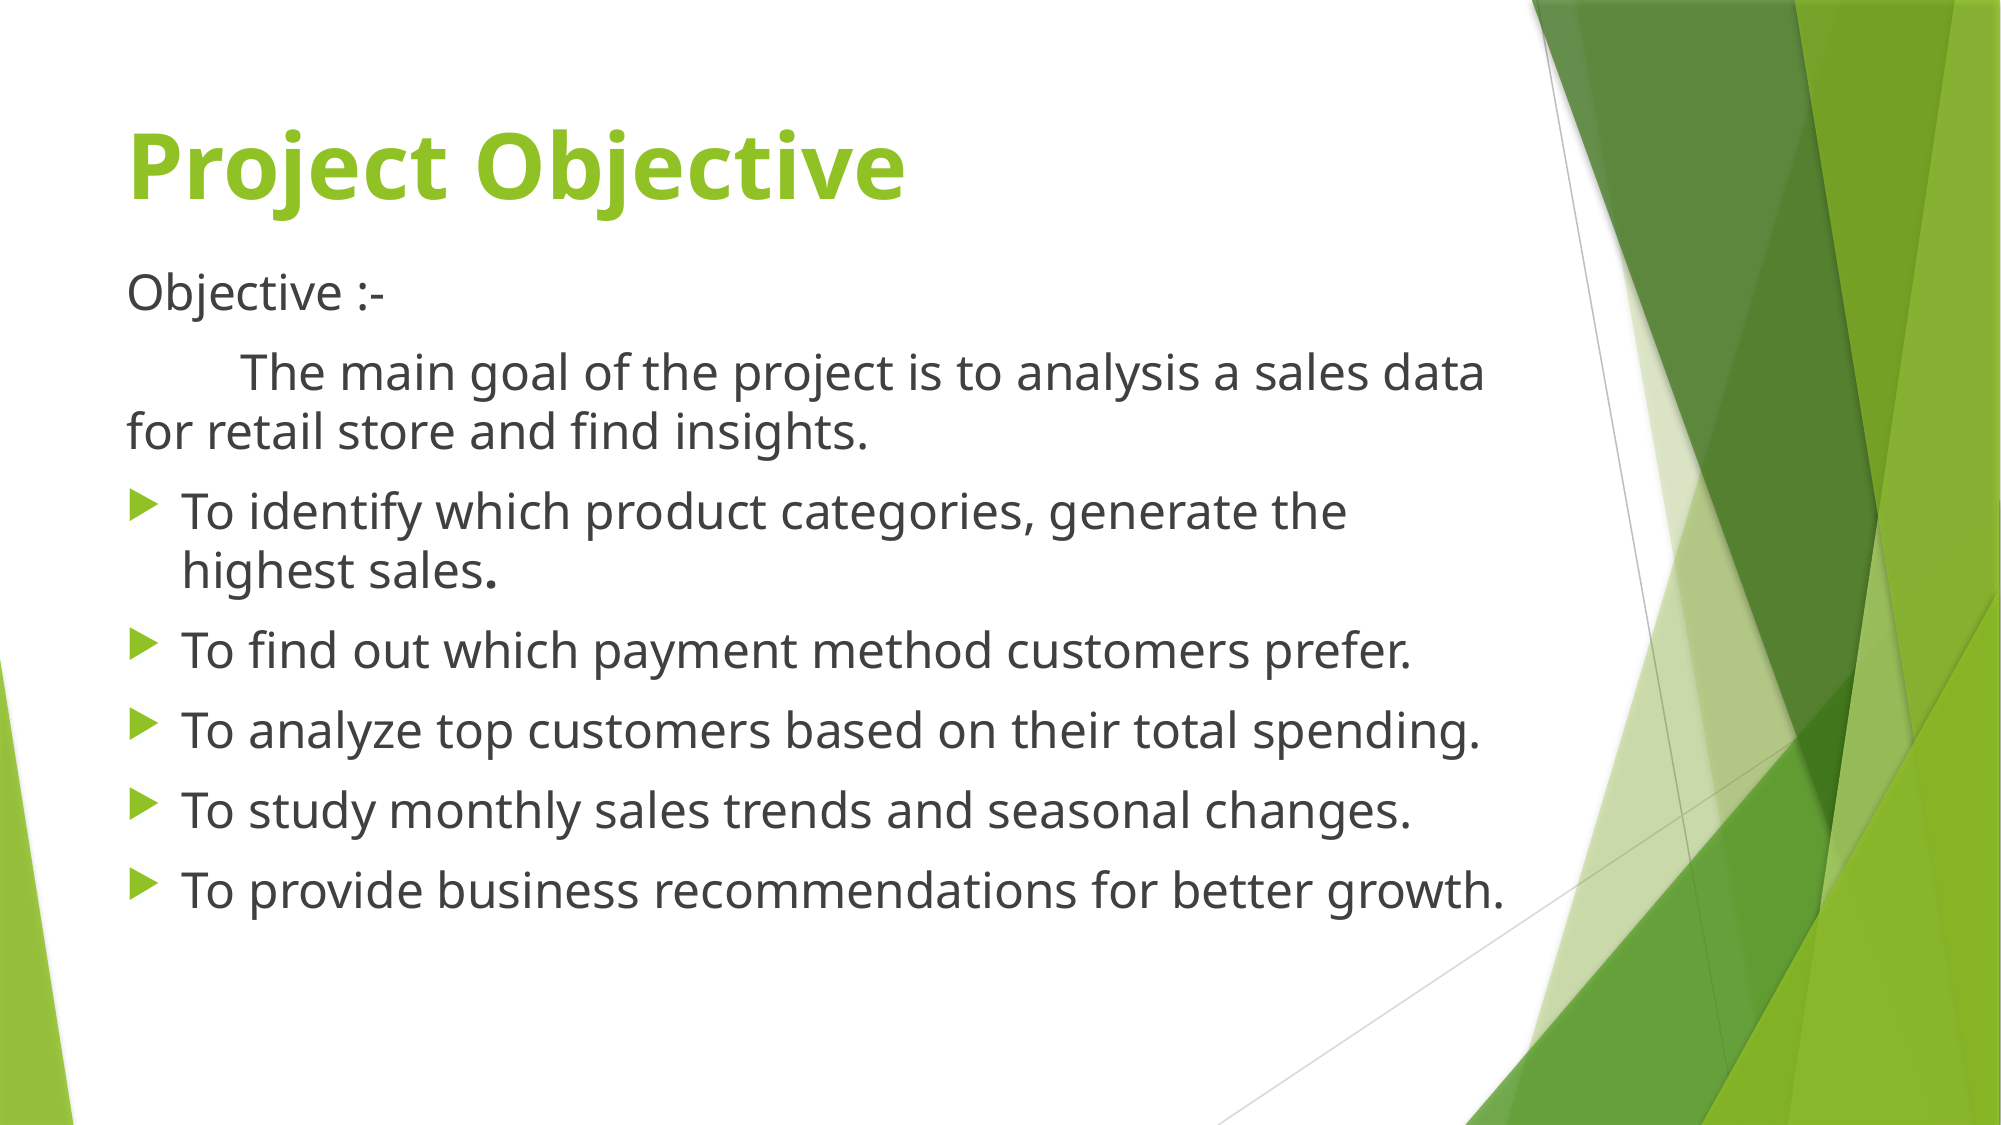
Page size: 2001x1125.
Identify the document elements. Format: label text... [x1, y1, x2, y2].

list Objective :- The main goal of the project is to analysis a sales data for retail store and find insights. To identify which product categories, generate the highest sales. To find out which payment method customers prefer. To analyze top customers based on their total spending. To study monthly sales trends and seasonal changes. To provide business recommendations for better growth. [111, 253, 1522, 992]
title Project Objective [111, 99, 1522, 253]
